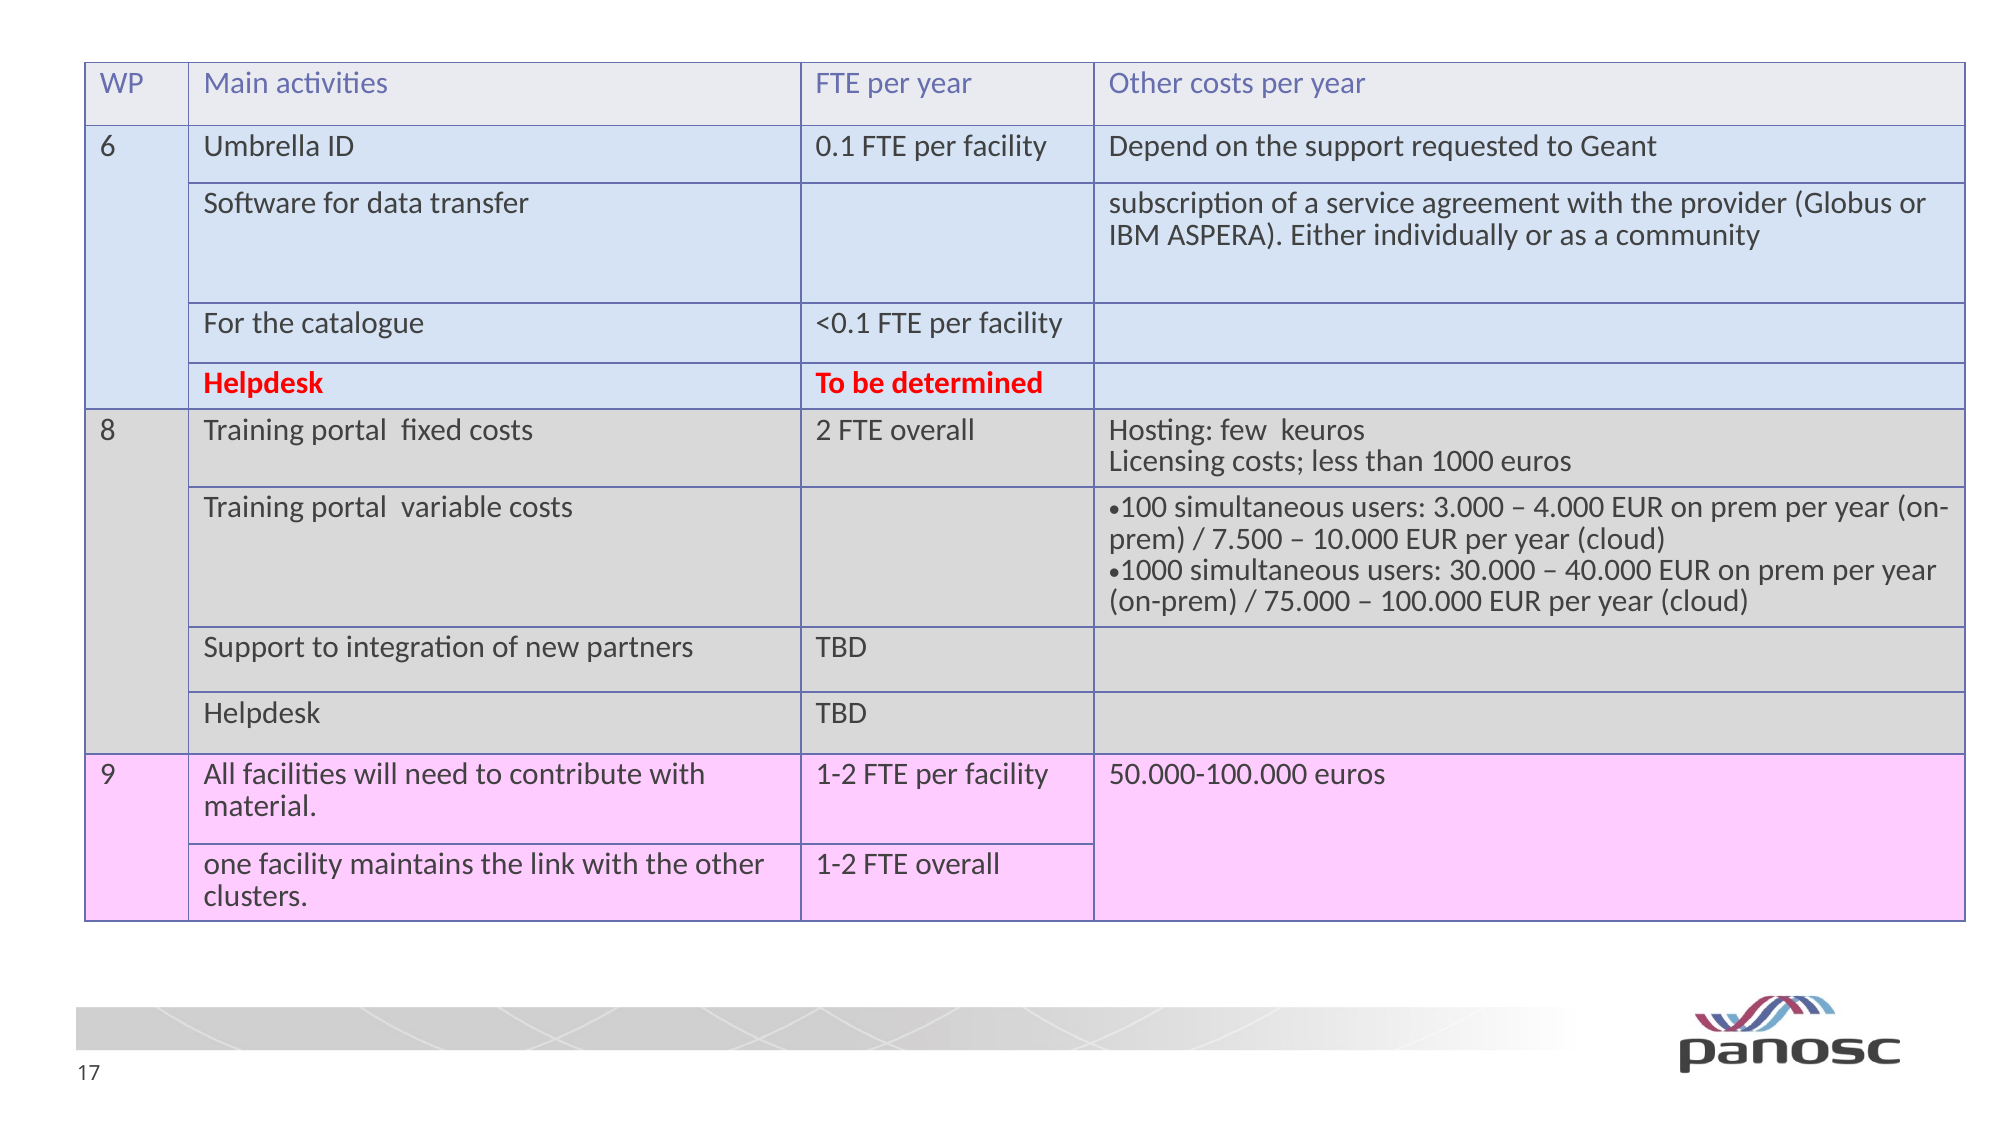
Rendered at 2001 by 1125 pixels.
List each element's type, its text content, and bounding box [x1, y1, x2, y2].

table_cell subscription of a service agreement with the provider (Globus or IBM ASPERA). Either individually or as a community [1095, 184, 1964, 302]
table_cell 2 FTE overall [802, 410, 1093, 486]
table_cell 8 [86, 410, 188, 753]
table_cell Support to integration of new partners [189, 628, 800, 691]
table_header WP [86, 63, 188, 125]
table_cell Helpdesk [189, 693, 800, 753]
table_header Other costs per year [1095, 63, 1964, 125]
table_cell Hosting: few keuros Licensing costs; less than 1000 euros [1095, 410, 1964, 486]
picture [1, 962, 1999, 1125]
table_cell Software for data transfer [189, 184, 800, 302]
table_cell 100 simultaneous users: 3.000 – 4.000 EUR on prem per year (on-prem) / 7.500 – 10.000 EUR per year (cloud) 1000 simultaneous users: 30.000 – 40.000 EUR on prem per year (on-prem) / 75.000 – 100.000 EUR per year (cloud) [1095, 488, 1964, 626]
table_cell 9 [86, 755, 188, 920]
table_cell Training portal fixed costs [189, 410, 800, 486]
table_cell [802, 184, 1093, 302]
table_cell 1-2 FTE overall [802, 845, 1093, 920]
table_cell TBD [802, 693, 1093, 753]
table_cell one facility maintains the link with the other clusters. [189, 845, 800, 920]
table_header FTE per year [802, 63, 1093, 125]
table_cell Depend on the support requested to Geant [1095, 126, 1964, 182]
table_cell 6 [86, 126, 188, 408]
table_cell Umbrella ID [189, 126, 800, 182]
table_cell [1095, 628, 1964, 691]
table_cell [1095, 693, 1964, 753]
table_cell TBD [802, 628, 1093, 691]
table_cell To be determined [802, 364, 1093, 408]
table_cell <0.1 FTE per facility [802, 304, 1093, 362]
table_header Main activities [189, 63, 800, 125]
table_cell [1095, 304, 1964, 362]
table_cell All facilities will need to contribute with material. [189, 755, 800, 843]
table_cell 0.1 FTE per facility [802, 126, 1093, 182]
table_cell Training portal variable costs [189, 488, 800, 626]
table_cell 50.000-100.000 euros [1095, 755, 1964, 920]
table_cell [802, 488, 1093, 626]
table_cell 1-2 FTE per facility [802, 755, 1093, 843]
table_cell Helpdesk [189, 364, 800, 408]
table_cell For the catalogue [189, 304, 800, 362]
table_cell [1095, 364, 1964, 408]
